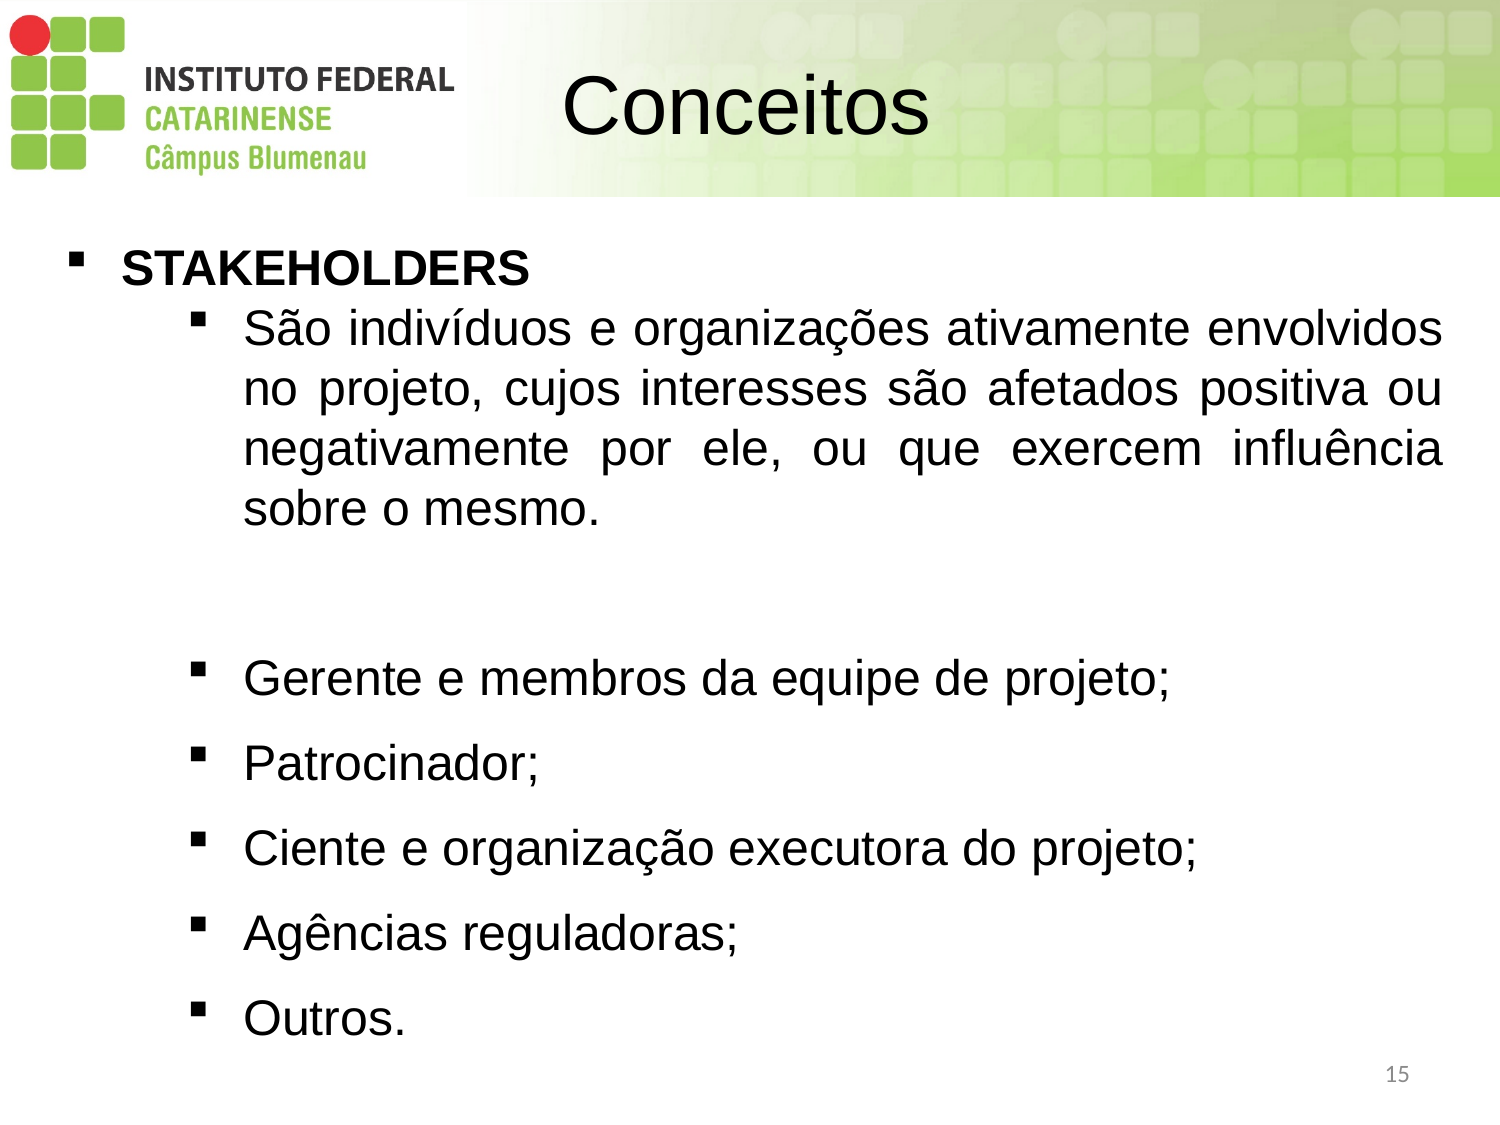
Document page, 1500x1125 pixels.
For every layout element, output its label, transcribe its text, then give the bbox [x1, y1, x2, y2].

picture [0, 0, 1500, 197]
text_box STAKEHOLDERS São indivíduos e organizações ativamente envolvidos no projeto, cujos interesses são afetados positiva ou negativamente por ele, ou que exercem influência sobre o mesmo. Gerente e membros da equipe de projeto; Patrocinador; Ciente e organização executora do projeto; Agências reguladoras; Outros. [50, 228, 1459, 1096]
title Conceitos [546, 7, 1459, 195]
slide_number 15 [1074, 1042, 1425, 1103]
